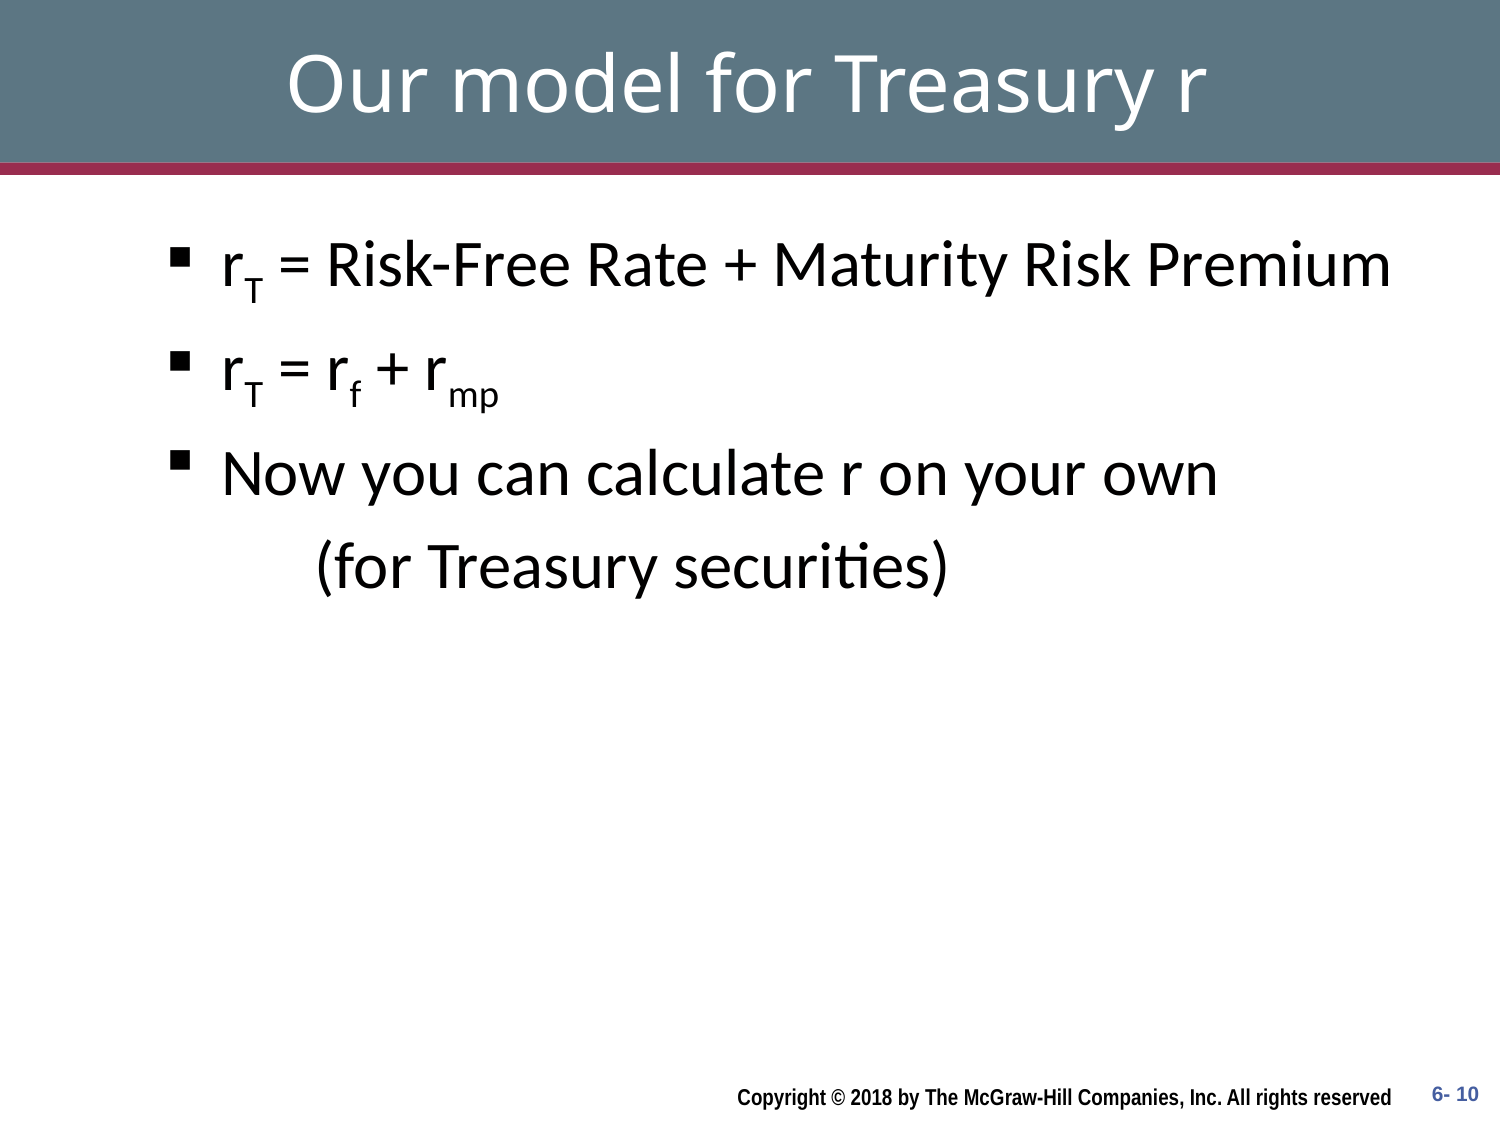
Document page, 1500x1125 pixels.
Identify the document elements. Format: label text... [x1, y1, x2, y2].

title Our model for Treasury r [37, 12, 1457, 150]
list rT = Risk-Free Rate + Maturity Risk Premium rT = rf + rmp Now you can calculate r on your own (for Treasury securities) [150, 212, 1425, 963]
